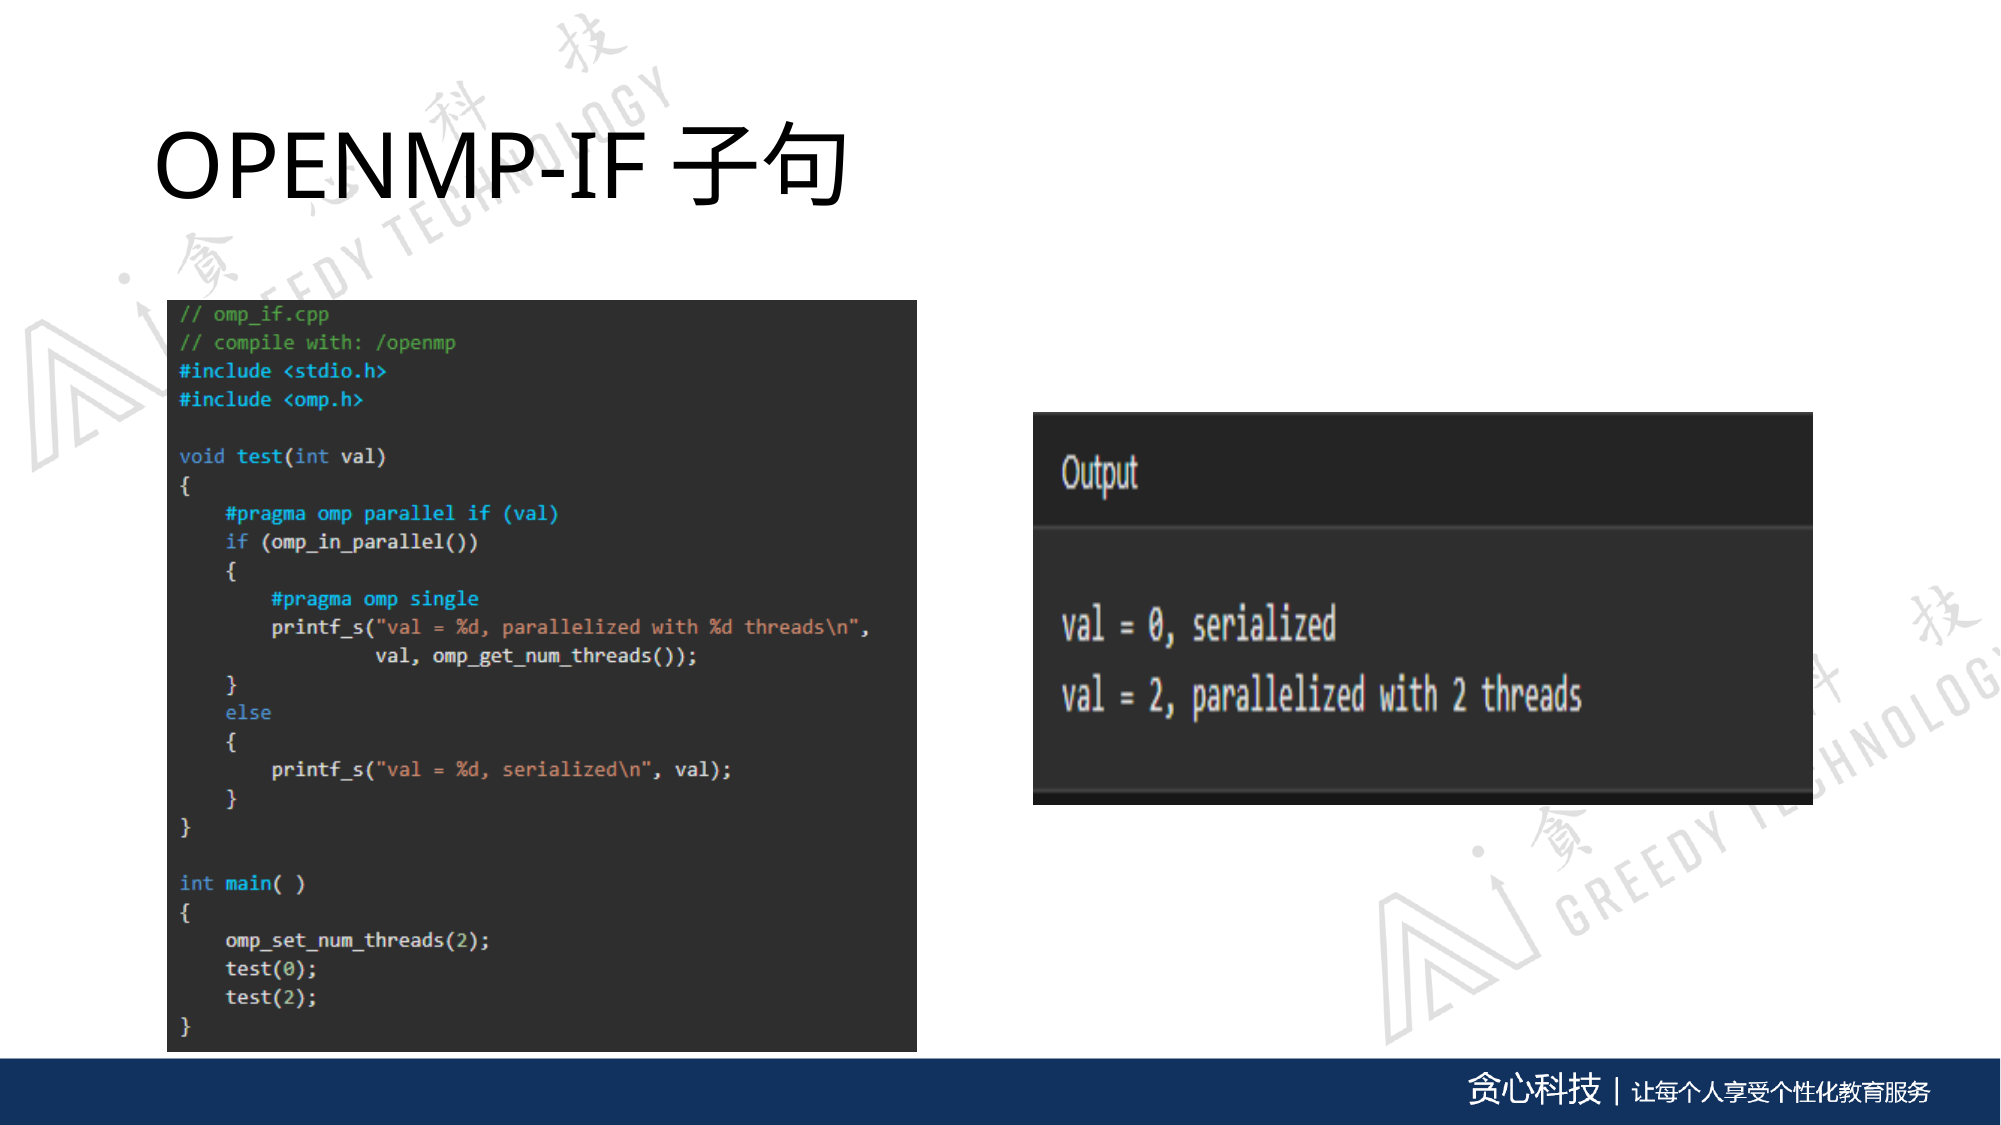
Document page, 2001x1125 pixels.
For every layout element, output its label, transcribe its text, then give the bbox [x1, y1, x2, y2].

picture [0, 0, 2001, 1125]
title OPENMP-IF子句 [137, 59, 1863, 278]
